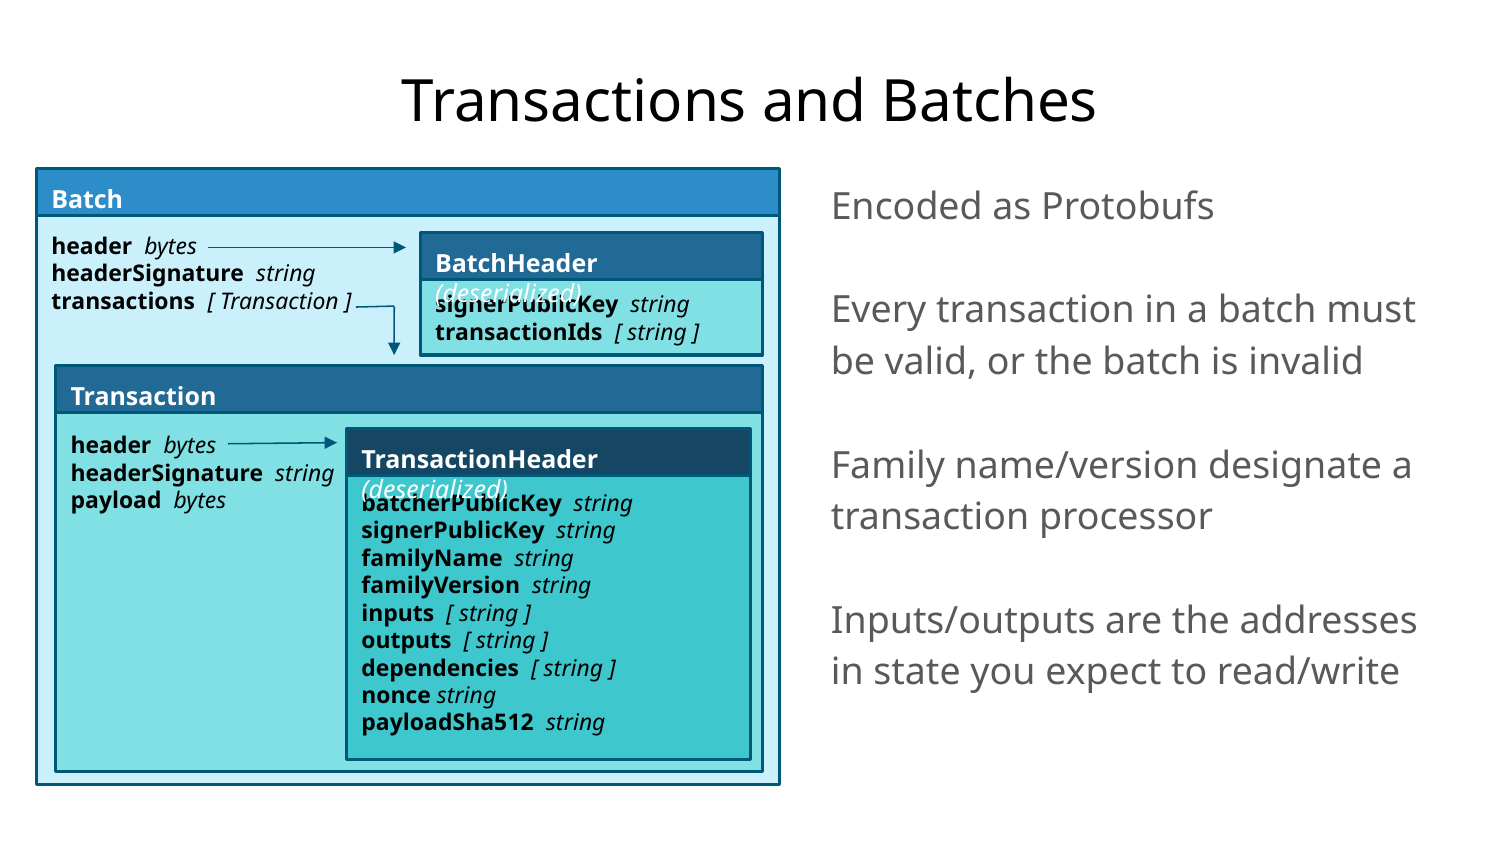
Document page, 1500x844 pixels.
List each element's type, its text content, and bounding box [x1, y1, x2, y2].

text_box signerPublicKey string transactionIds [ string ] [420, 280, 763, 355]
text_box BatchHeader (deserialized) [420, 232, 763, 280]
text_box TransactionHeader (deserialized) [346, 428, 751, 476]
text_box header bytes headerSignature string payload bytes [55, 413, 763, 772]
text_box Transaction [55, 365, 763, 413]
text_box batcherPublicKey string signerPublicKey string familyName string familyVersion string inputs [ string ] outputs [ string ] dependencies [ string ] nonce string payloadSha512 string [346, 476, 751, 760]
list Encoded as Protobufs Every transaction in a batch must be valid, or the batch is invalid Family name/version designate a transaction processor Inputs/outputs are the addresses in state you expect to read/write [815, 160, 1459, 777]
text_box header bytes headerSignature string transactions [ Transaction ] [36, 216, 780, 785]
title Transactions and Batches [51, 47, 1449, 142]
text_box Batch [36, 168, 780, 216]
